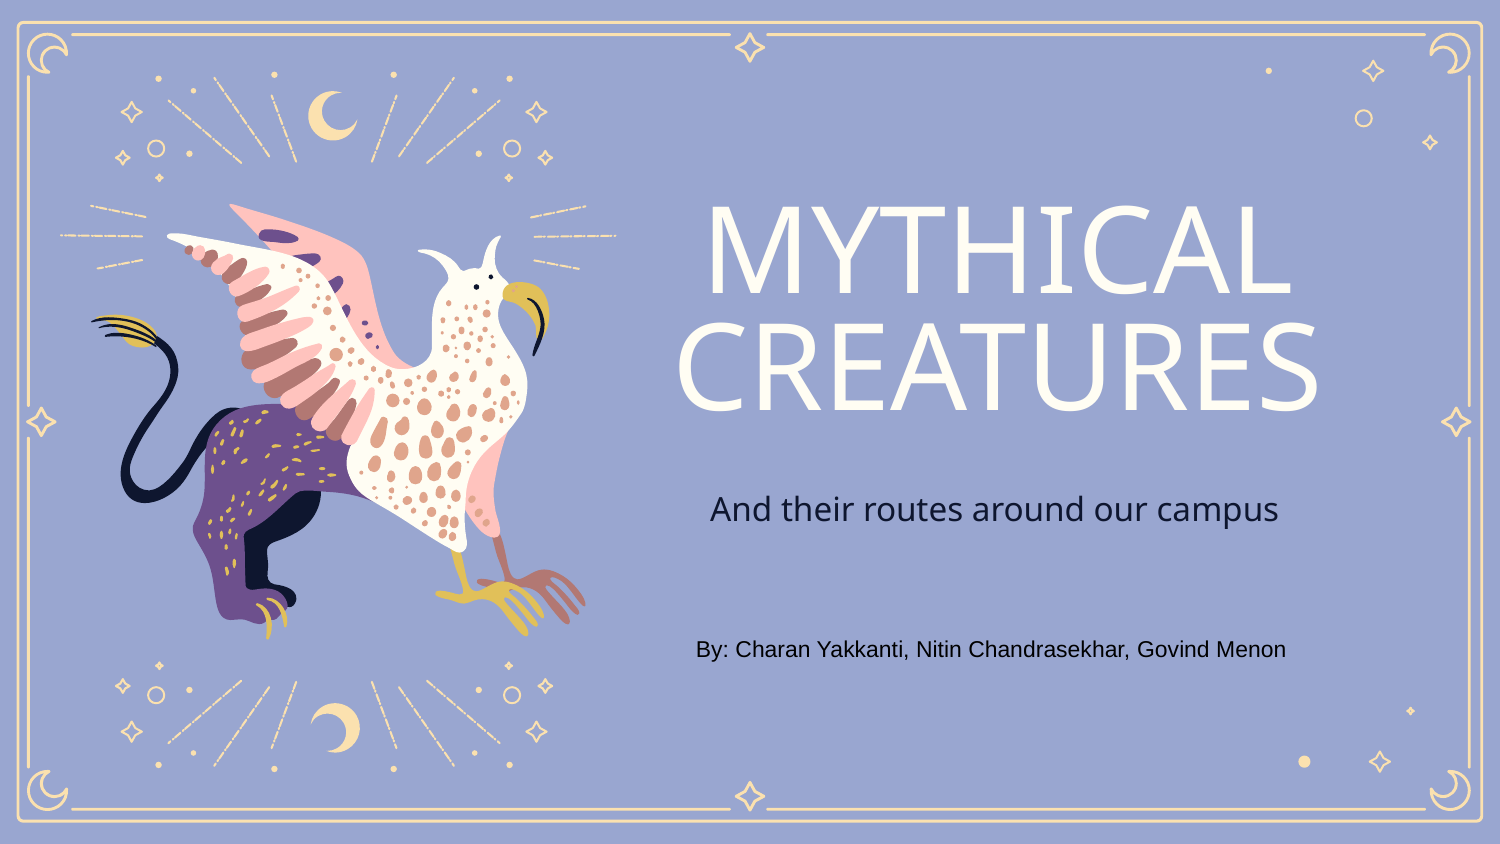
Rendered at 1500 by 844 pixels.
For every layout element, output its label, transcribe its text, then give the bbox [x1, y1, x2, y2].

title MYTHICAL CREATURES [621, 157, 1409, 477]
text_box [59, 71, 618, 773]
text_box By: Charan Yakkanti, Nitin Chandrasekhar, Govind Menon [681, 627, 1315, 670]
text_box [90, 203, 587, 640]
text_box [1298, 755, 1311, 768]
subtitle And their routes around our campus [621, 475, 1407, 541]
text_box [1406, 706, 1415, 716]
